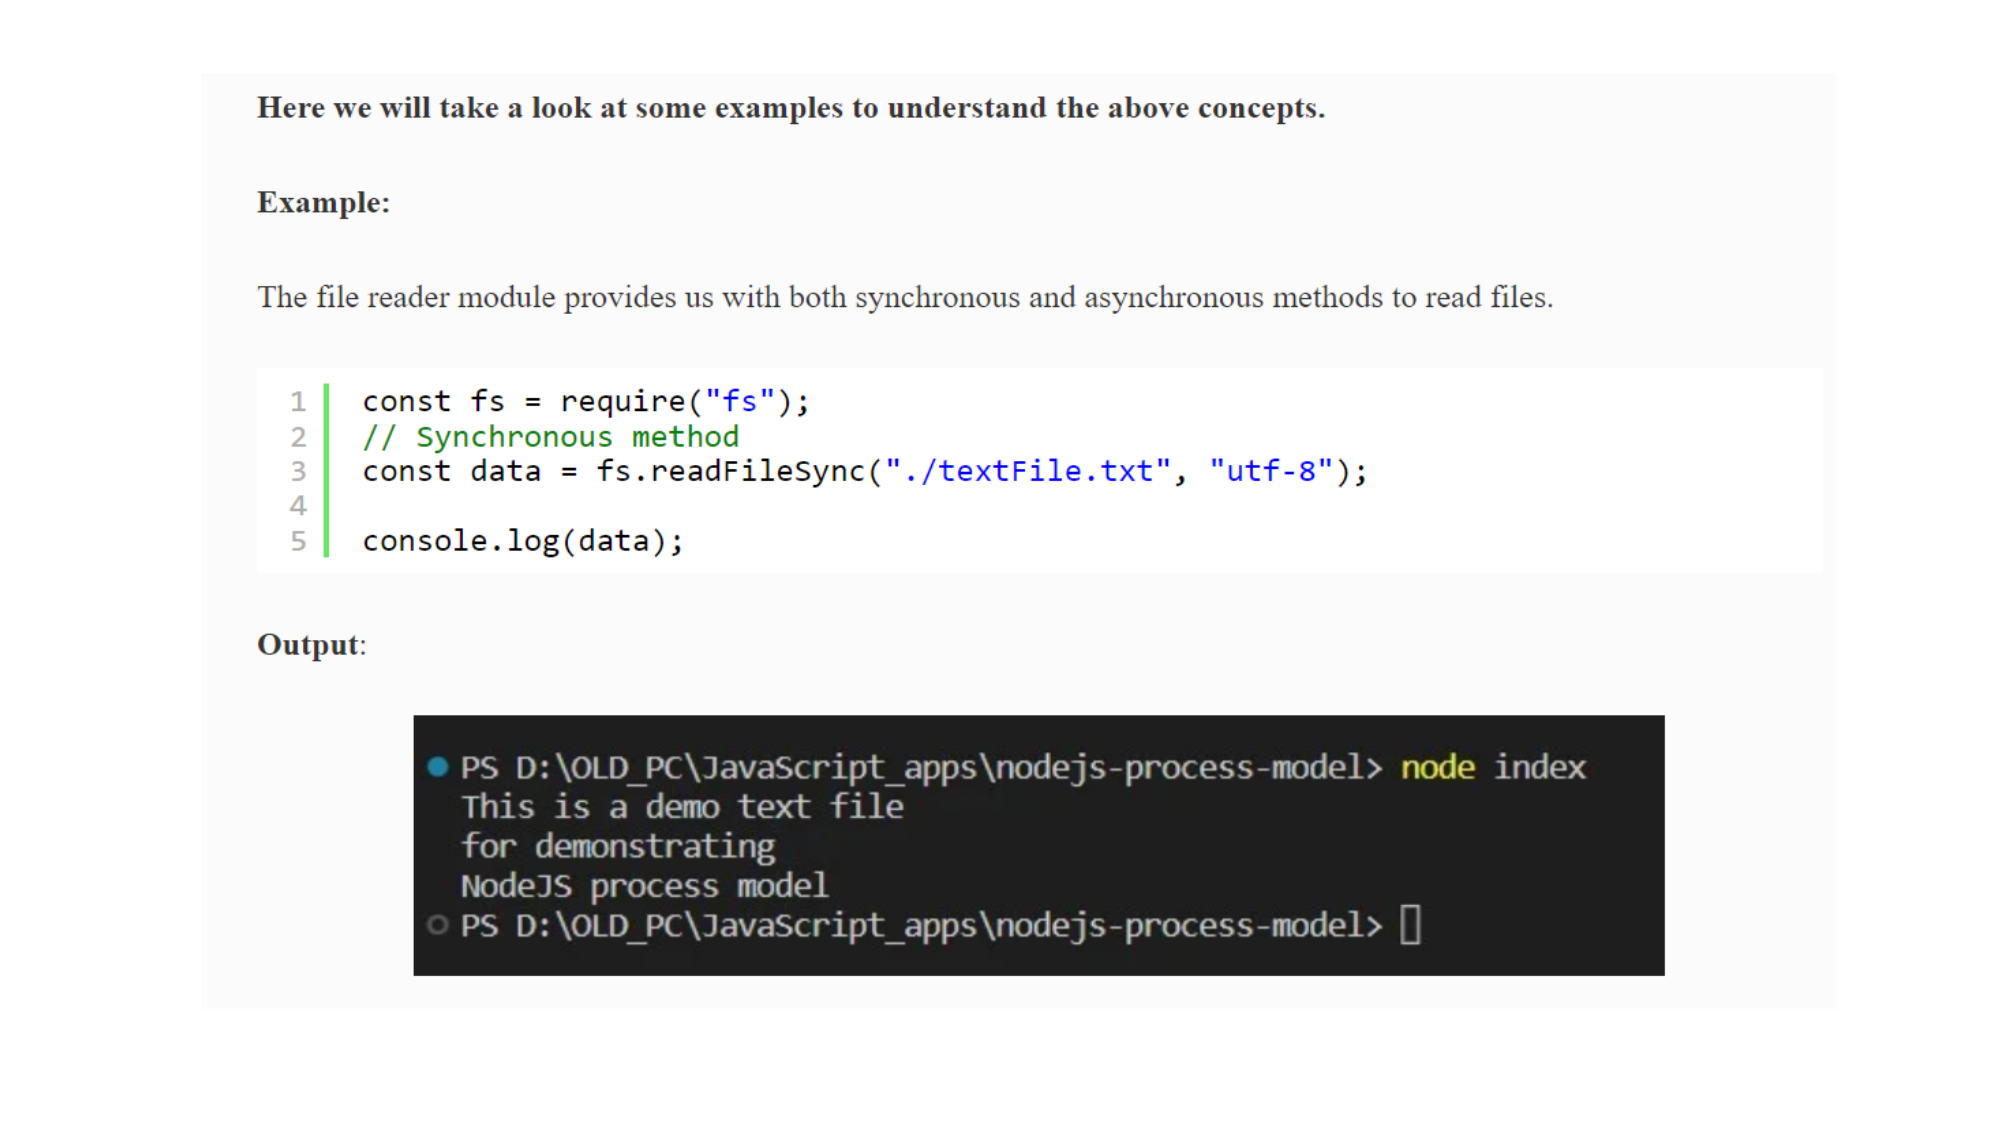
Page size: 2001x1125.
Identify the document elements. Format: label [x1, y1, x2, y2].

picture [201, 73, 1837, 1009]
